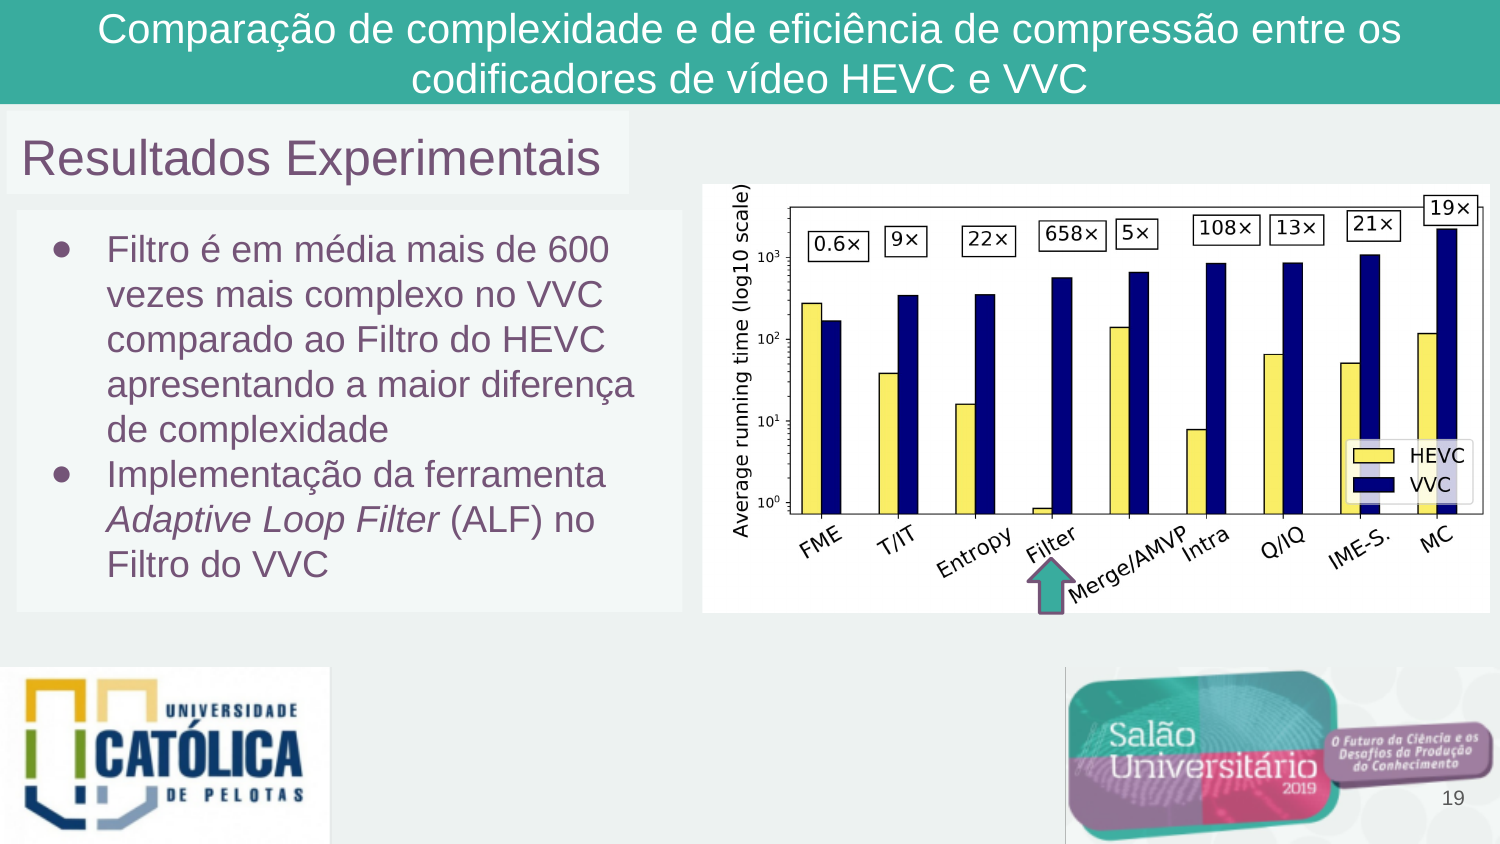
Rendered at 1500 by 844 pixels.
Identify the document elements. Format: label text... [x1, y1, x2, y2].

text_box Filtro é em média mais de 600 vezes mais complexo no VVC comparado ao Filtro do HEVC apresentando a maior diferença de complexidade Implementação da ferramenta Adaptive Loop Filter (ALF) no Filtro do VVC [16, 209, 683, 613]
picture [701, 184, 1490, 613]
text_box Resultados Experimentais [6, 110, 629, 194]
text_box Comparação de complexidade e de eficiência de compressão entre os codificadores de vídeo HEVC e VVC [0, 0, 1500, 105]
picture [0, 666, 1500, 844]
